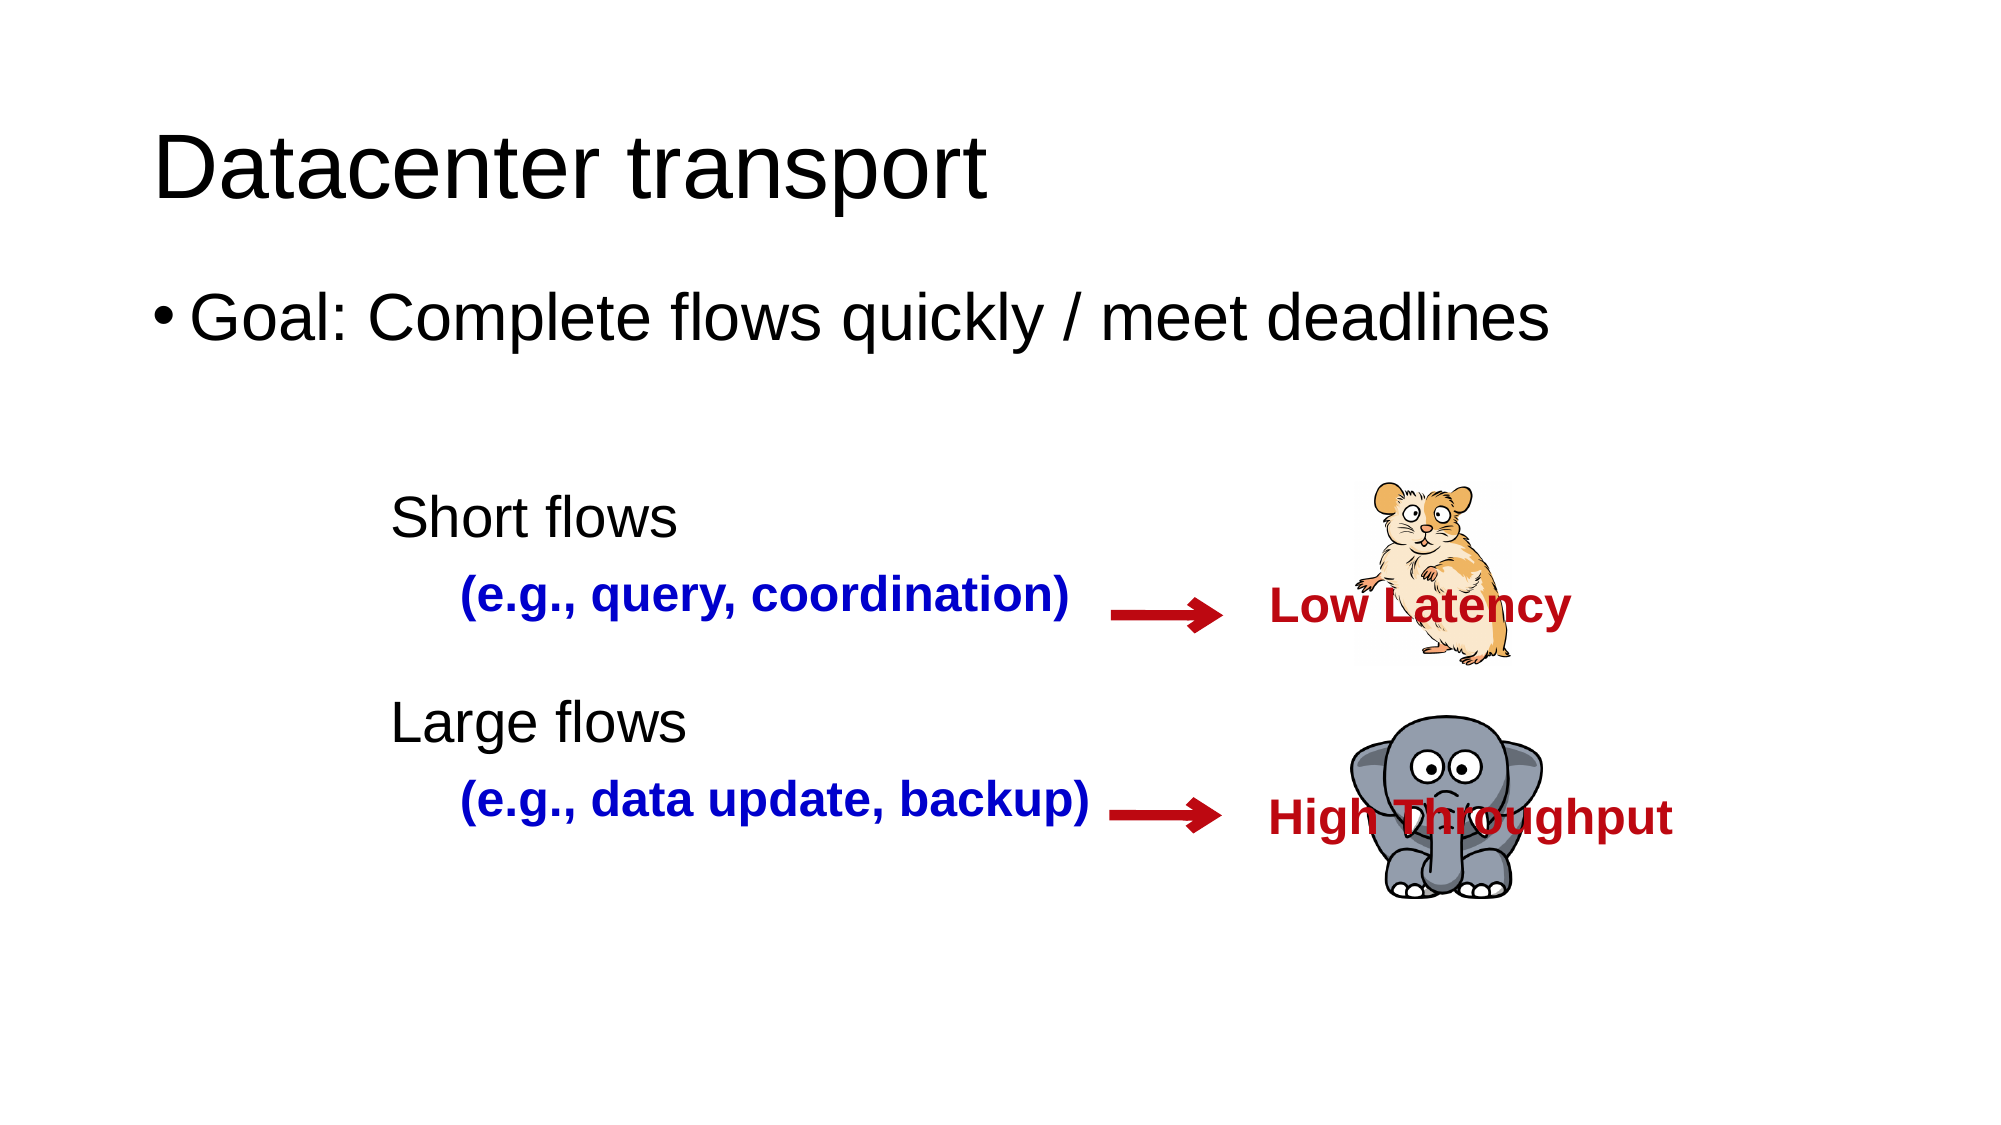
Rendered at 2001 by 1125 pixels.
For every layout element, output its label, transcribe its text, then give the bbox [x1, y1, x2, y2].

title Datacenter transport [137, 59, 1863, 278]
text_box Short flows (e.g., query, coordination) Large flows (e.g., data update, backup) [375, 471, 1764, 1049]
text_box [1350, 419, 1543, 565]
list Goal: Complete flows quickly / meet deadlines [137, 275, 1586, 428]
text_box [1350, 853, 1543, 899]
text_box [1109, 565, 1691, 853]
